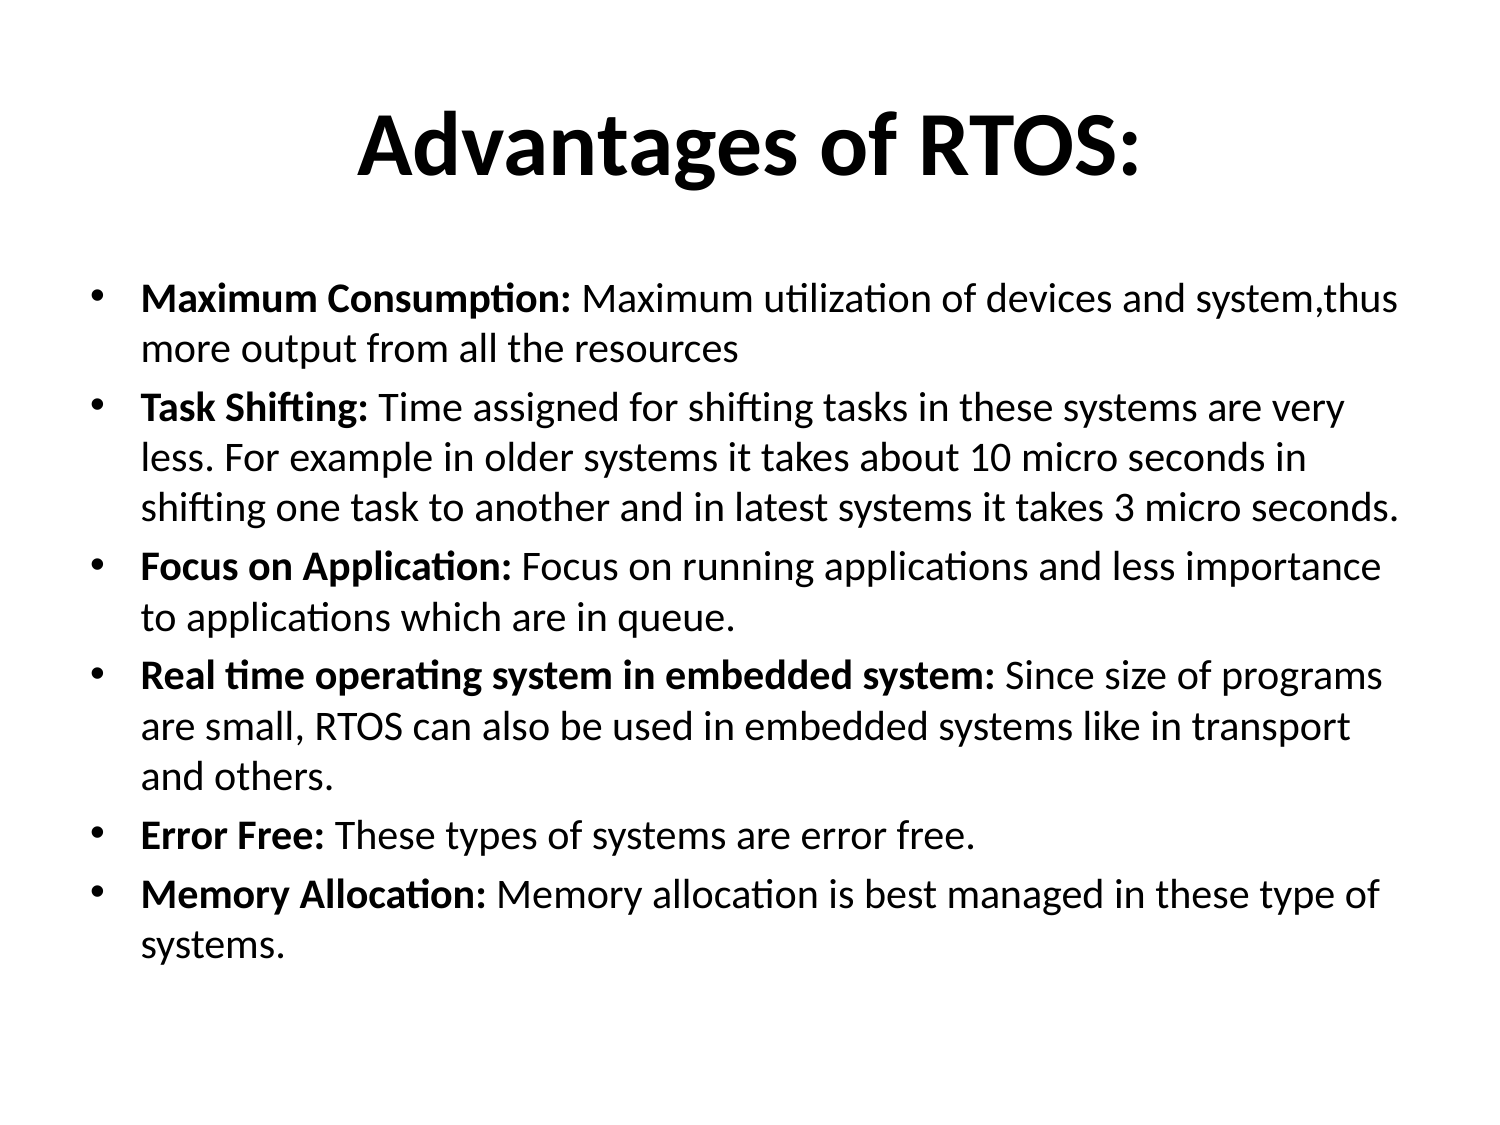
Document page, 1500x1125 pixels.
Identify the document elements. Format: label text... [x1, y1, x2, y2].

list Maximum Consumption: Maximum utilization of devices and system,thus more output from all the resources Task Shifting: Time assigned for shifting tasks in these systems are very less. For example in older systems it takes about 10 micro seconds in shifting one task to another and in latest systems it takes 3 micro seconds. Focus on Application: Focus on running applications and less importance to applications which are in queue. Real time operating system in embedded system: Since size of programs are small, RTOS can also be used in embedded systems like in transport and others. Error Free: These types of systems are error free. Memory Allocation: Memory allocation is best managed in these type of systems. [75, 262, 1425, 1005]
title Advantages of RTOS: [75, 45, 1425, 233]
